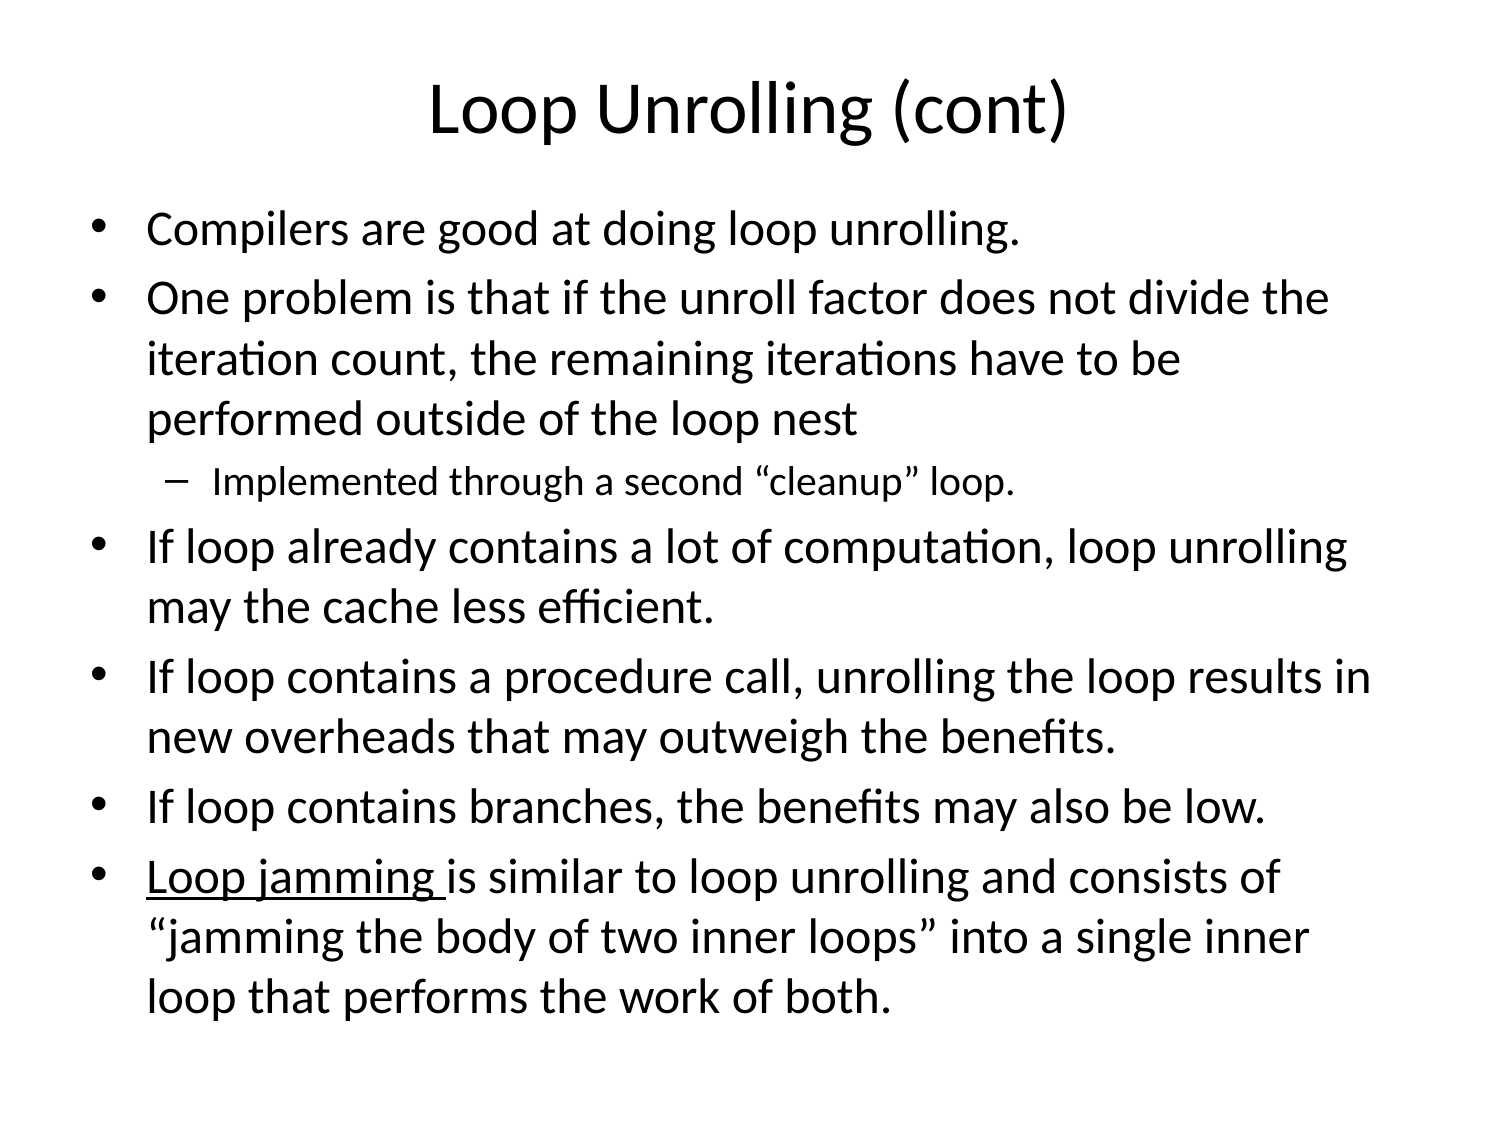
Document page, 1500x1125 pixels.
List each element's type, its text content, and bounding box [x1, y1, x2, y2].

list Compilers are good at doing loop unrolling. One problem is that if the unroll factor does not divide the iteration count, the remaining iterations have to be performed outside of the loop nest Implemented through a second “cleanup” loop. If loop already contains a lot of computation, loop unrolling may the cache less efficient. If loop contains a procedure call, unrolling the loop results in new overheads that may outweigh the benefits. If loop contains branches, the benefits may also be low. Loop jamming is similar to loop unrolling and consists of “jamming the body of two inner loops” into a single inner loop that performs the work of both. [74, 187, 1426, 1006]
title Loop Unrolling (cont) [74, 44, 1426, 163]
